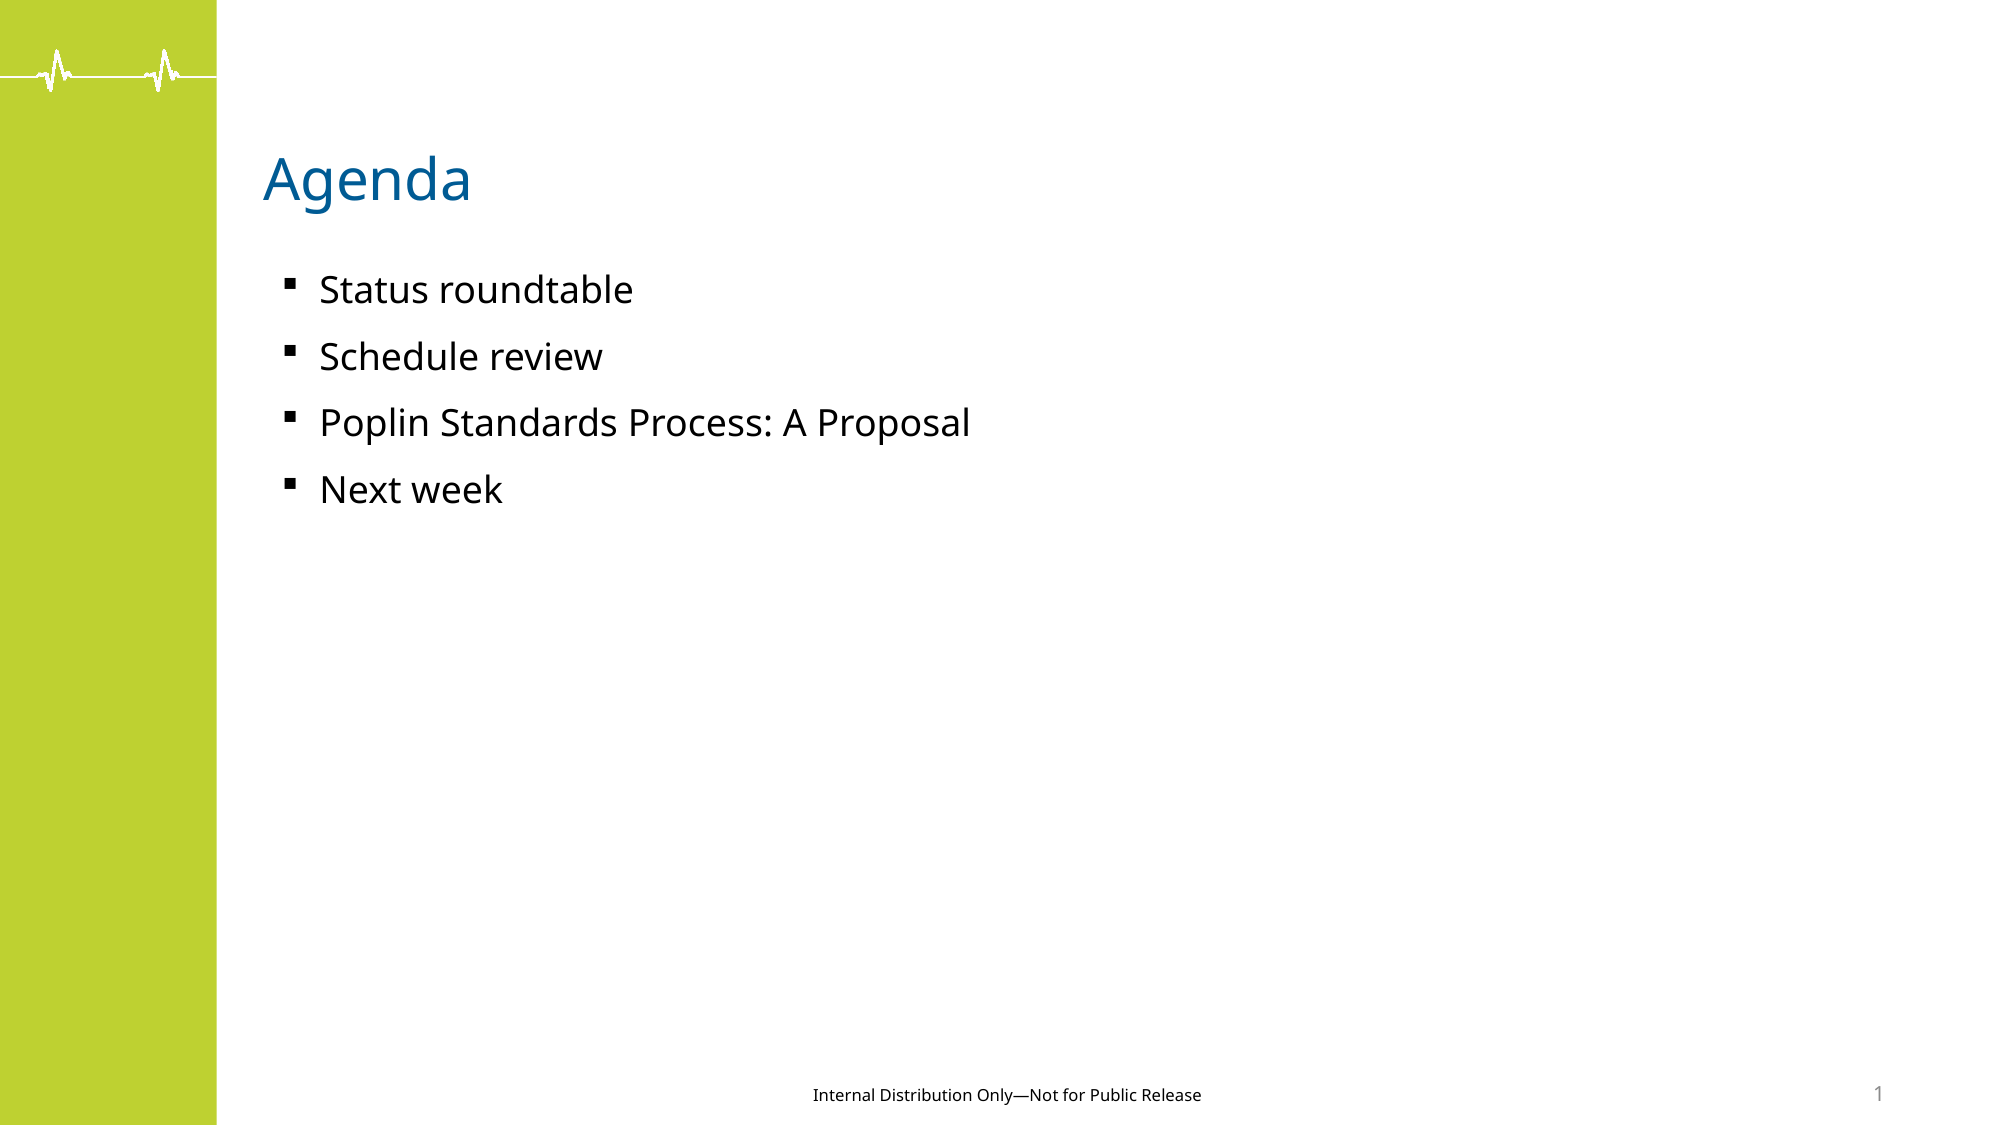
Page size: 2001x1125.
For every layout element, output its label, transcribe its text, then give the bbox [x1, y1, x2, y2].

title Agenda [248, 119, 1882, 236]
picture [0, 9, 217, 125]
list Status roundtable Schedule review Poplin Standards Process: A Proposal Next week [248, 249, 1882, 1038]
slide_number 1 [1500, 1065, 1900, 1125]
